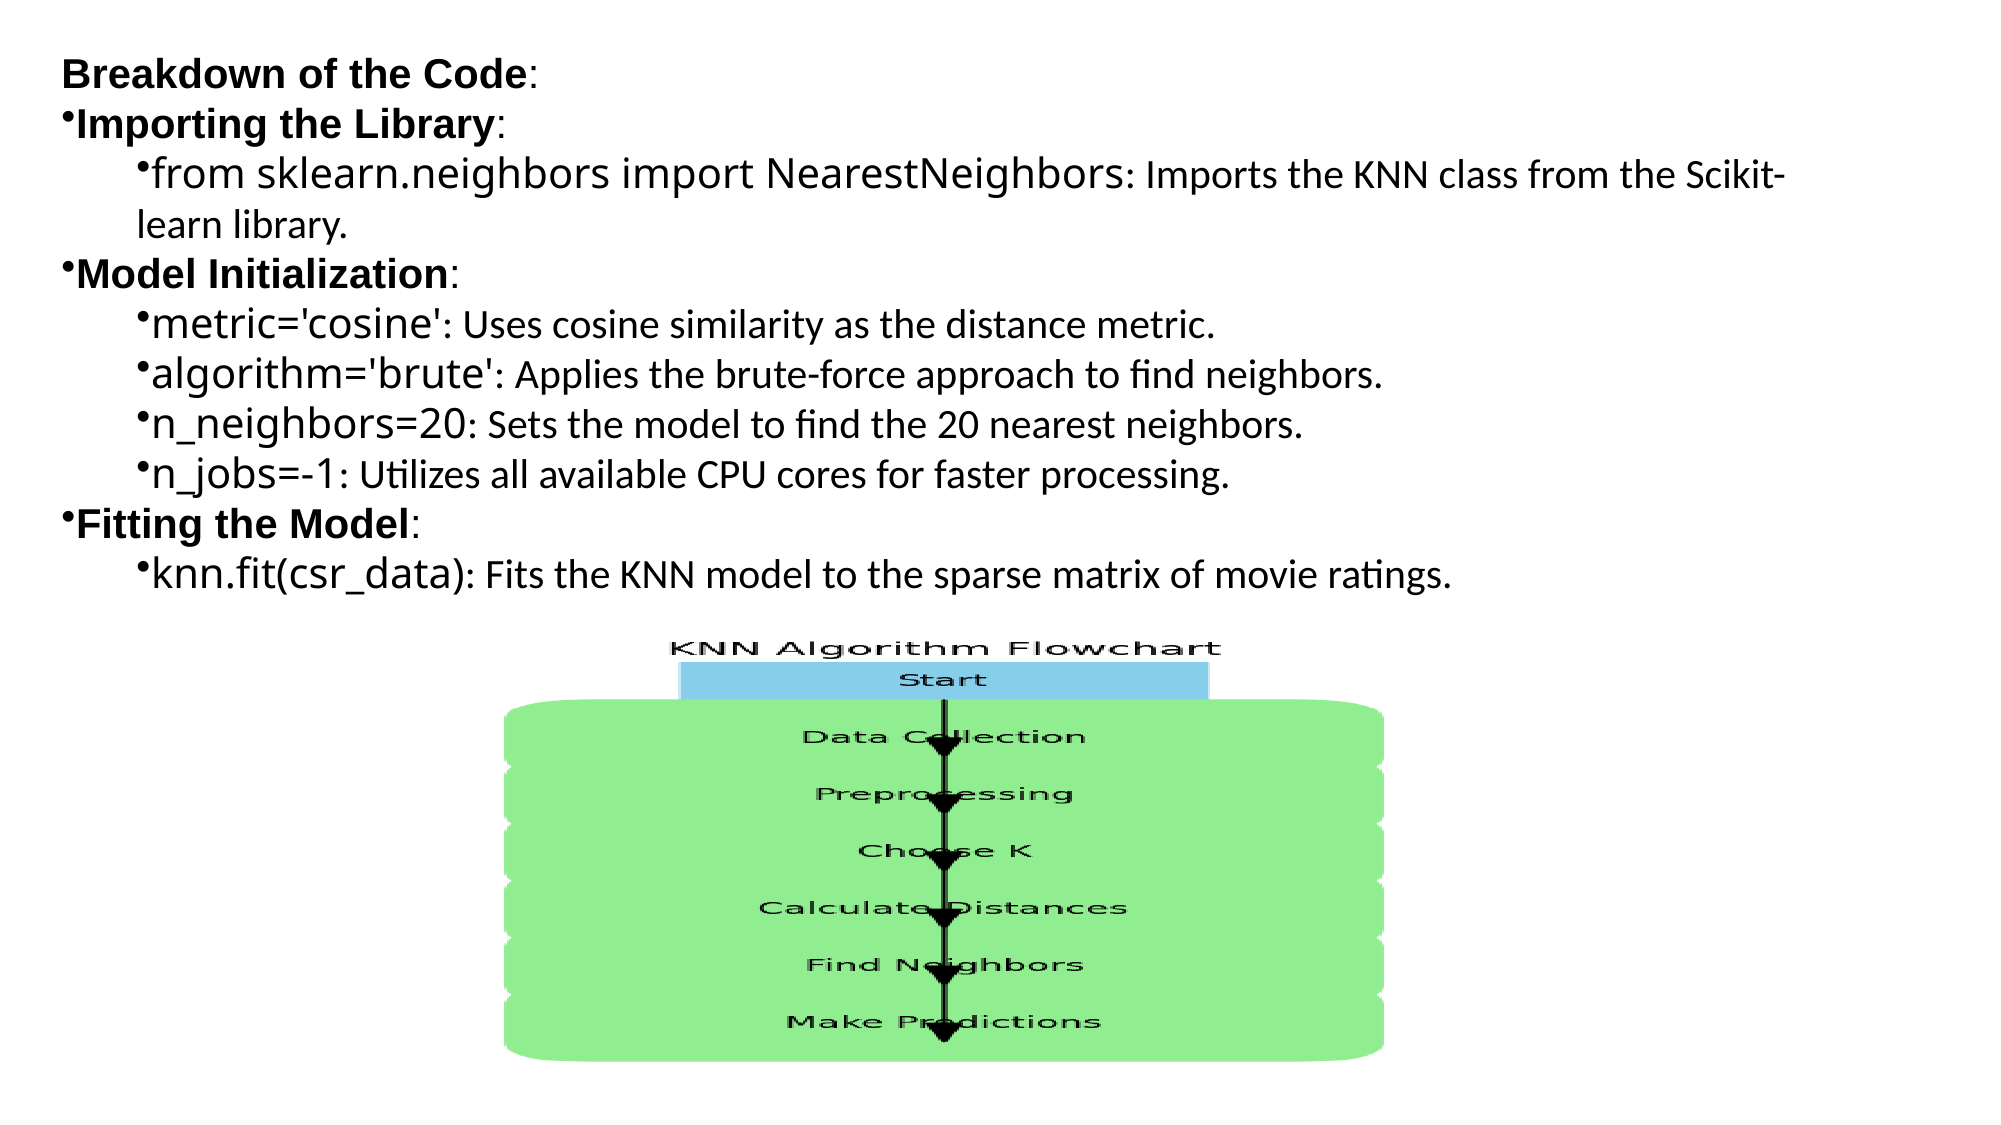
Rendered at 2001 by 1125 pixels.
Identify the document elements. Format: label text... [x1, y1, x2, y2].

picture [46, 632, 1841, 1089]
text_box Breakdown of the Code: Importing the Library: from sklearn.neighbors import NearestNeighbors: Imports the KNN class from the Scikit-learn library. Model Initialization: metric='cosine': Uses cosine similarity as the distance metric. algorithm='brute': Applies the brute-force approach to find neighbors. n_neighbors=20: Sets the model to find the 20 nearest neighbors. n_jobs=-1: Utilizes all available CPU cores for faster processing. Fitting the Model: knn.fit(csr_data): Fits the KNN model to the sparse matrix of movie ratings. [46, 39, 1885, 650]
